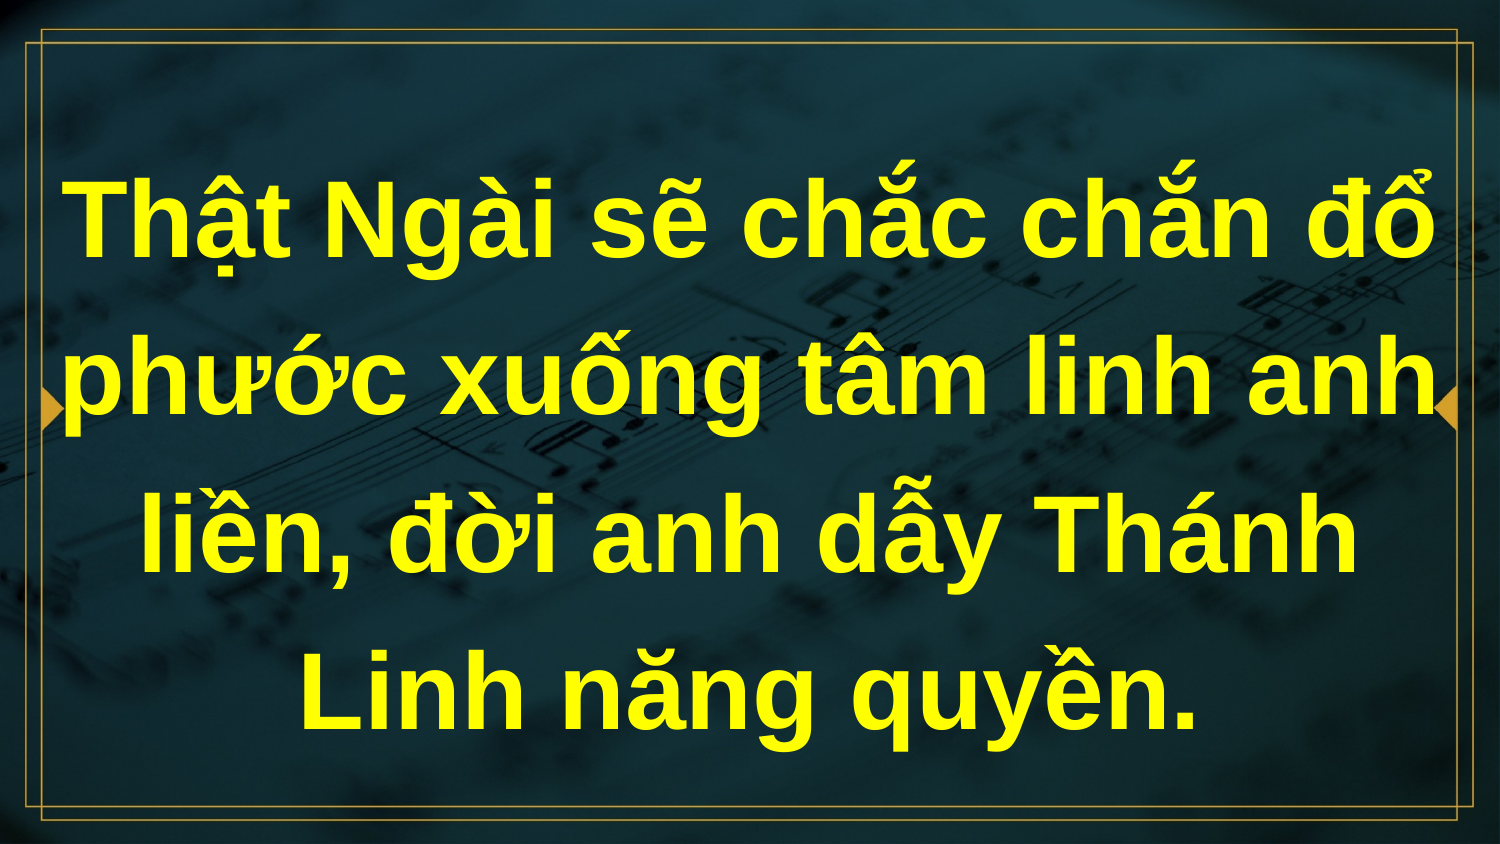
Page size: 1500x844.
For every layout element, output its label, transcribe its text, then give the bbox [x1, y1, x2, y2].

title Thật Ngài sẽ chắc chắn đổ phước xuống tâm linh anh liền, đời anh dẫy Thánh Linh năng quyền. [41, 40, 1459, 808]
picture [0, 0, 1500, 844]
